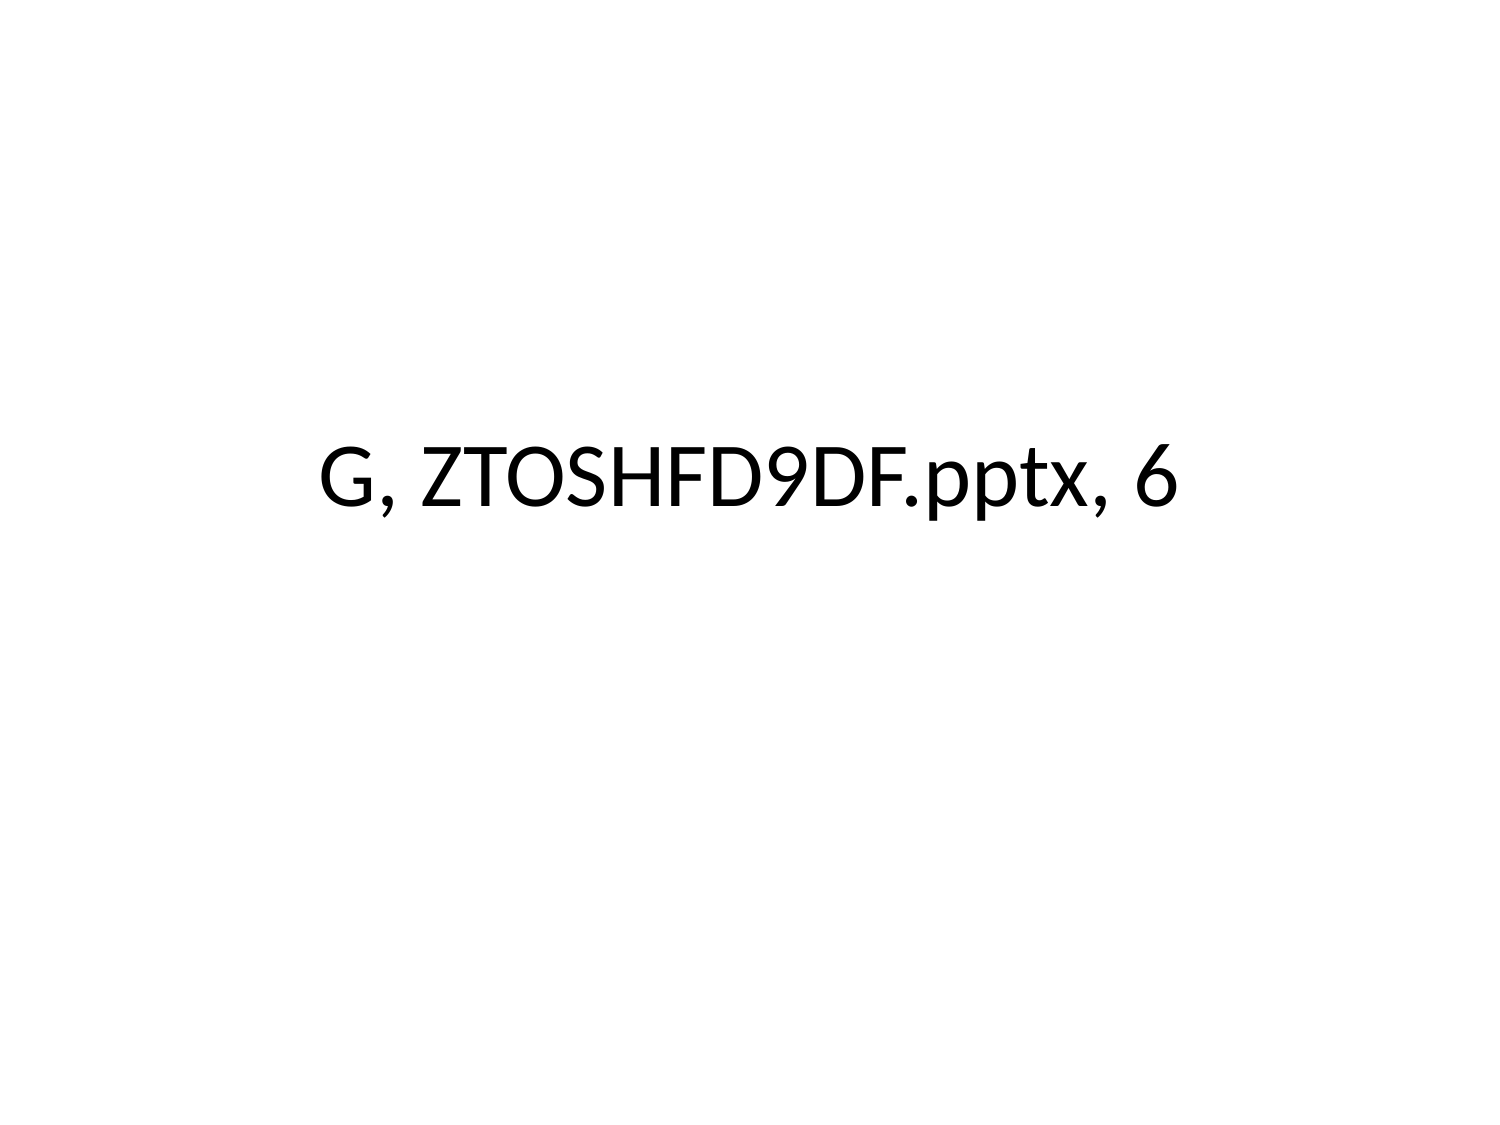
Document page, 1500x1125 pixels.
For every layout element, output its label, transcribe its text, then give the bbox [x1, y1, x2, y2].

title G, ZTOSHFD9DF.pptx, 6 [112, 349, 1388, 591]
